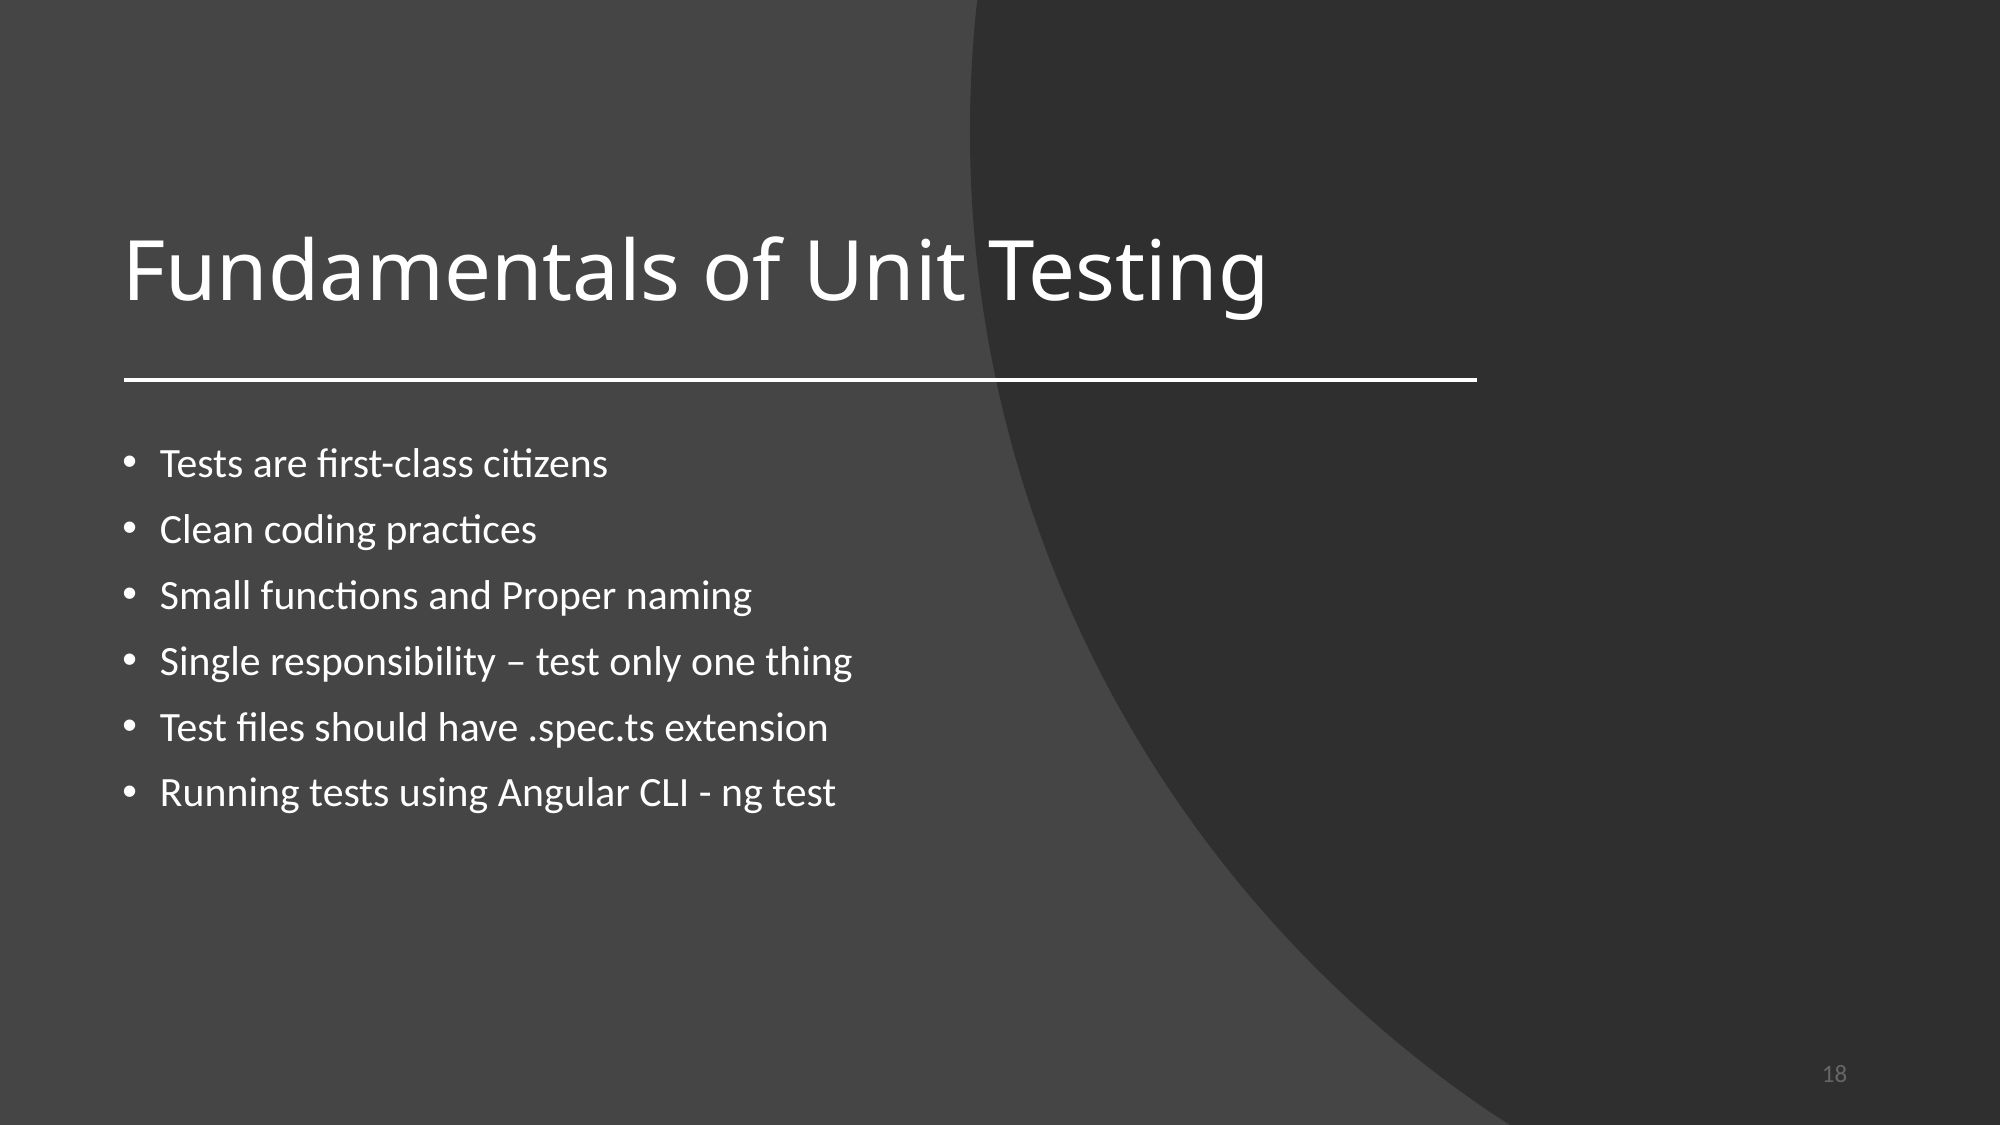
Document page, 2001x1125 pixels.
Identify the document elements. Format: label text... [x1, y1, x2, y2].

title Fundamentals of Unit Testing [107, 59, 1586, 327]
slide_number 18 [1412, 1042, 1863, 1103]
list Tests are first-class citizens Clean coding practices Small functions and Proper naming Single responsibility – test only one thing Test files should have .spec.ts extension Running tests using Angular CLI - ng test [107, 433, 1586, 980]
text_box [971, 0, 2000, 1125]
